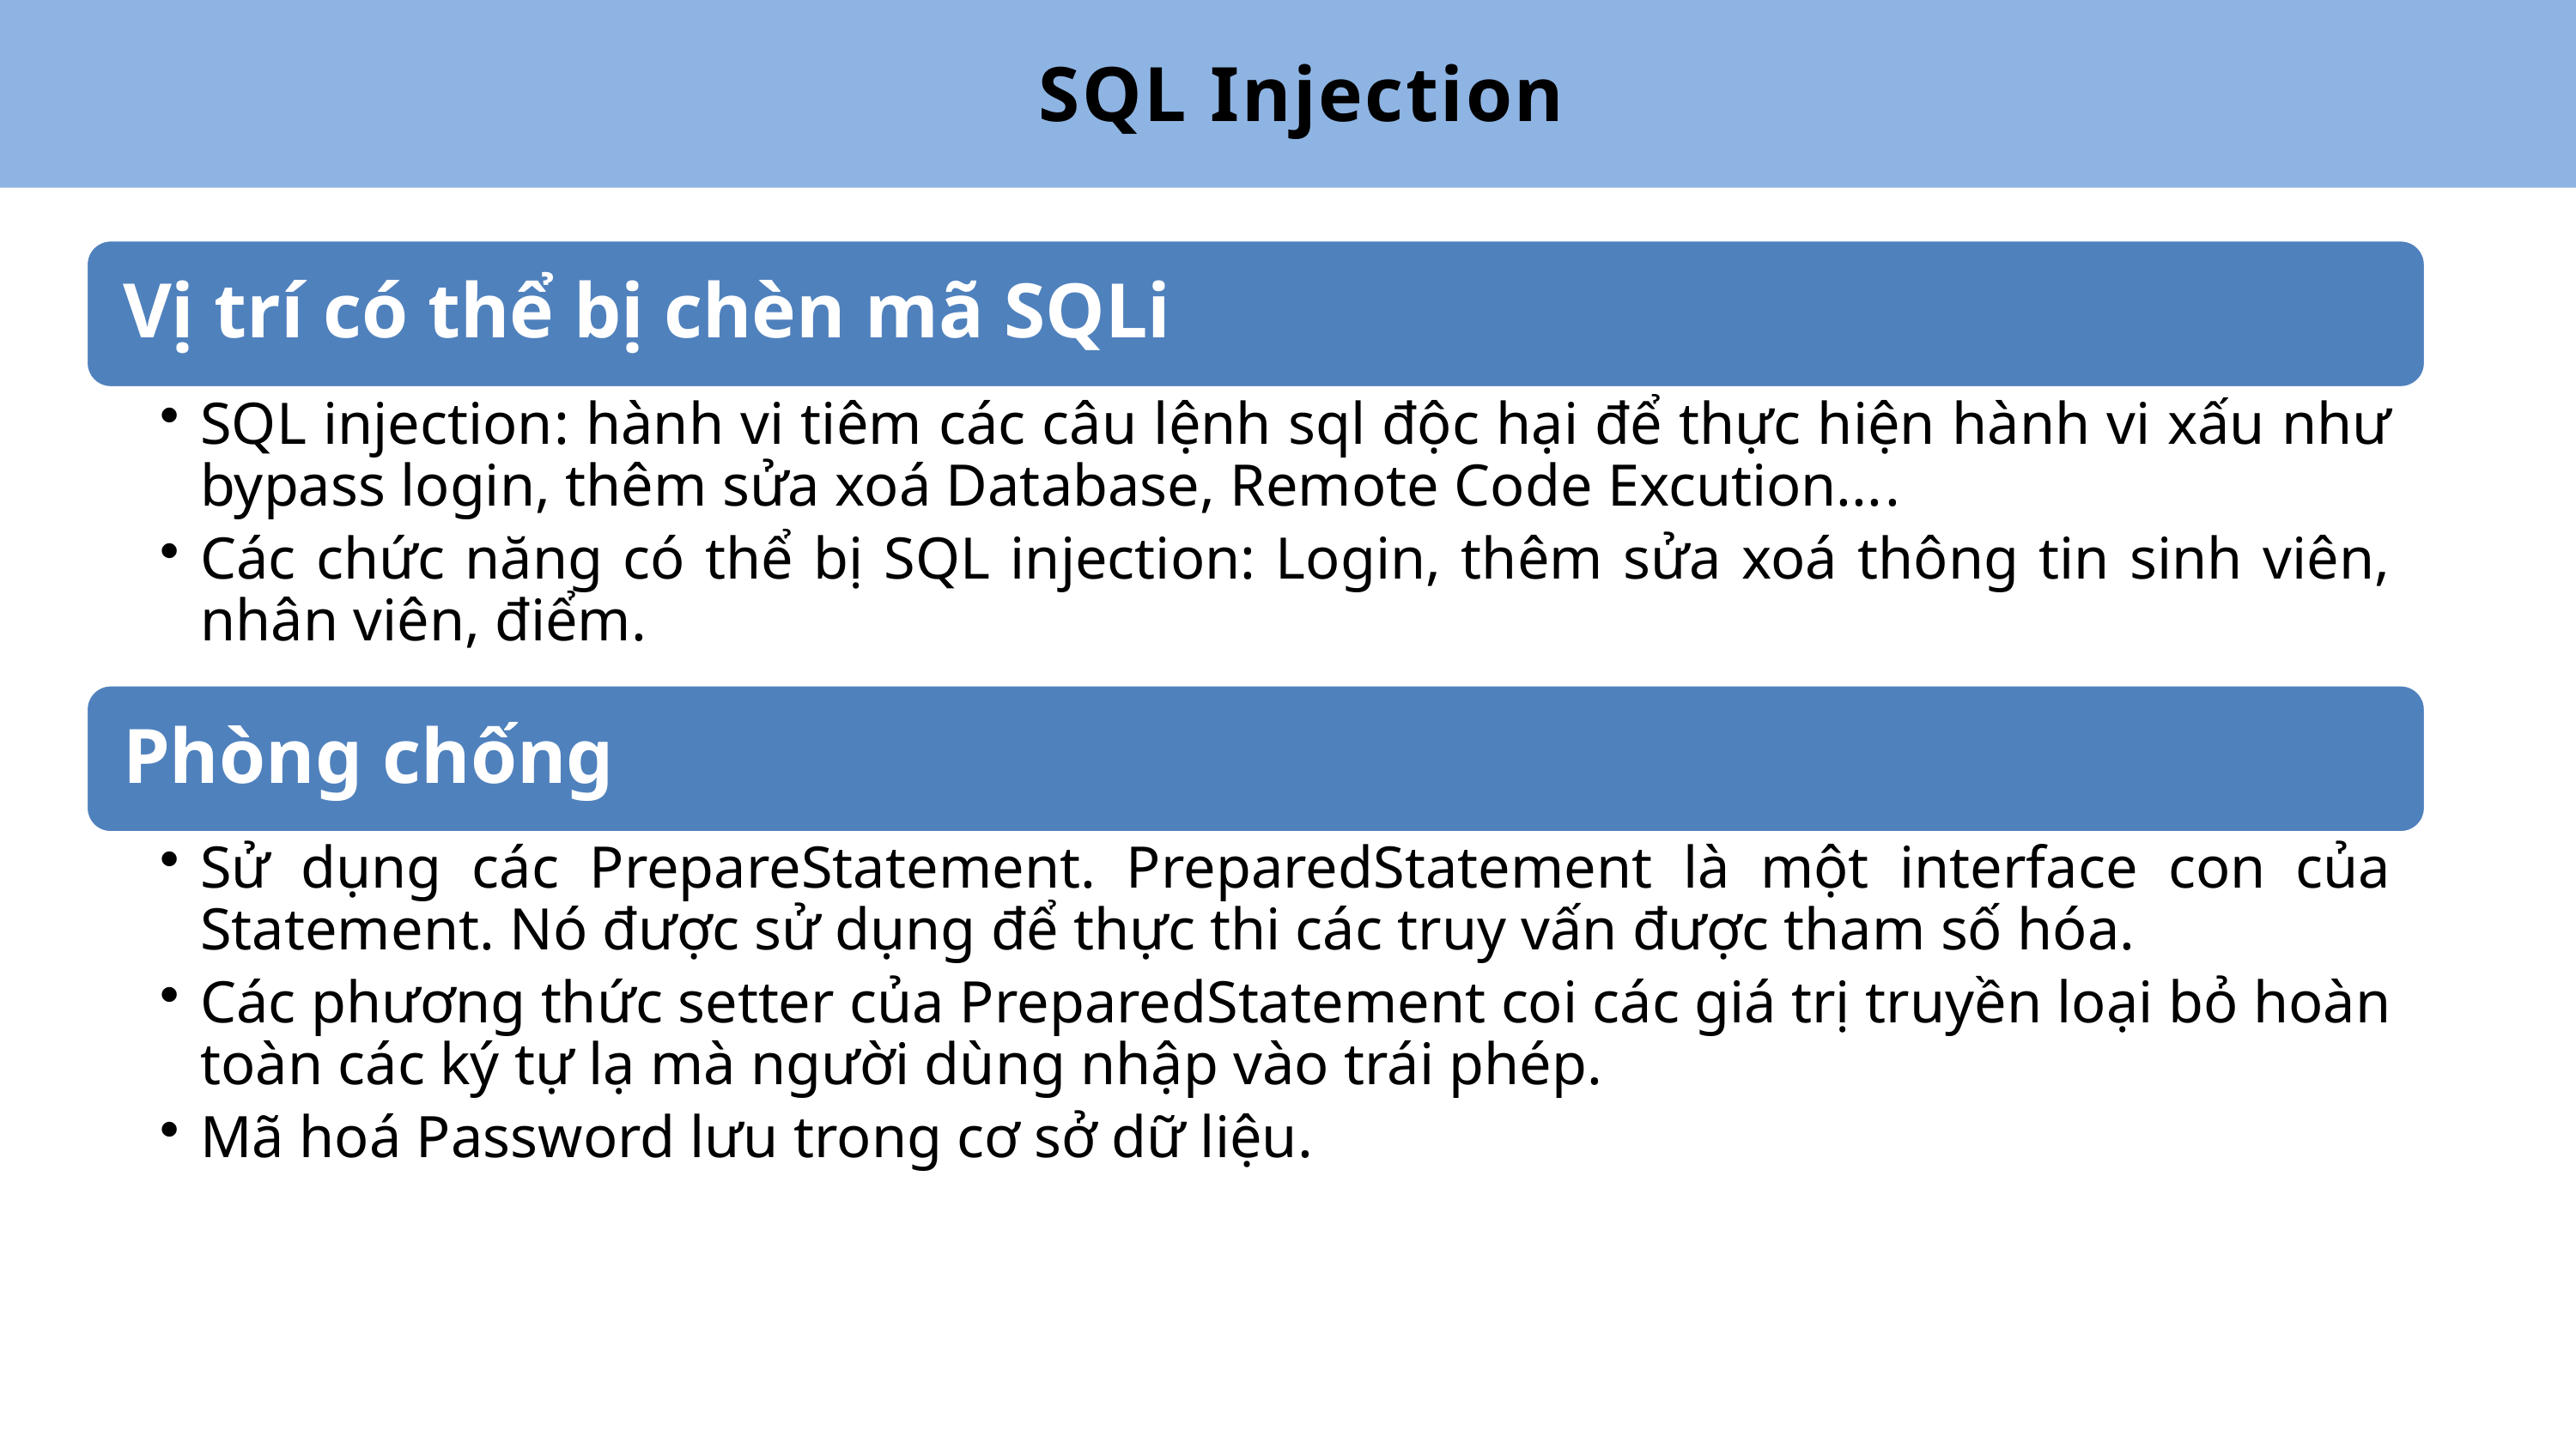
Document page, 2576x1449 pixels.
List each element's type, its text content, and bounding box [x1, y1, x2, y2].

text_box SQL Injection [471, 53, 2132, 137]
text_box [0, 0, 2576, 188]
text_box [85, 239, 2427, 1281]
